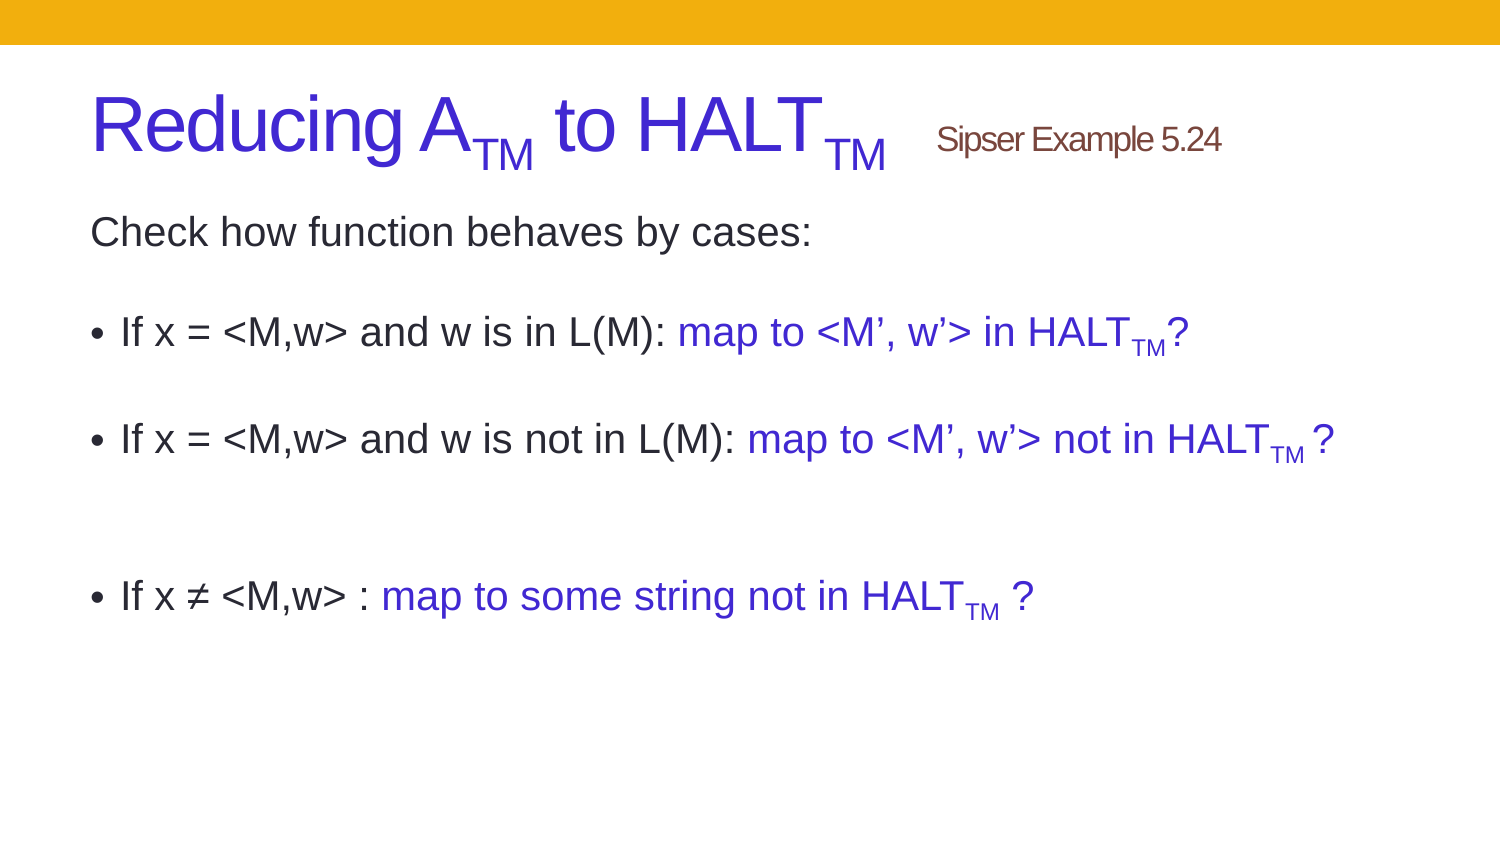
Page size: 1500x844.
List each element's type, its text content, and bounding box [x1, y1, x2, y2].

title Reducing ATM to HALTTM Sipser Example 5.24 [75, 65, 1425, 188]
list Check how function behaves by cases: If x = <M,w> and w is in L(M): map to <M’, w’> in HALTTM? If x = <M,w> and w is not in L(M): map to <M’, w’> not in HALTTM ? If x ≠ <M,w> : map to some string not in HALTTM ? [75, 196, 1425, 797]
